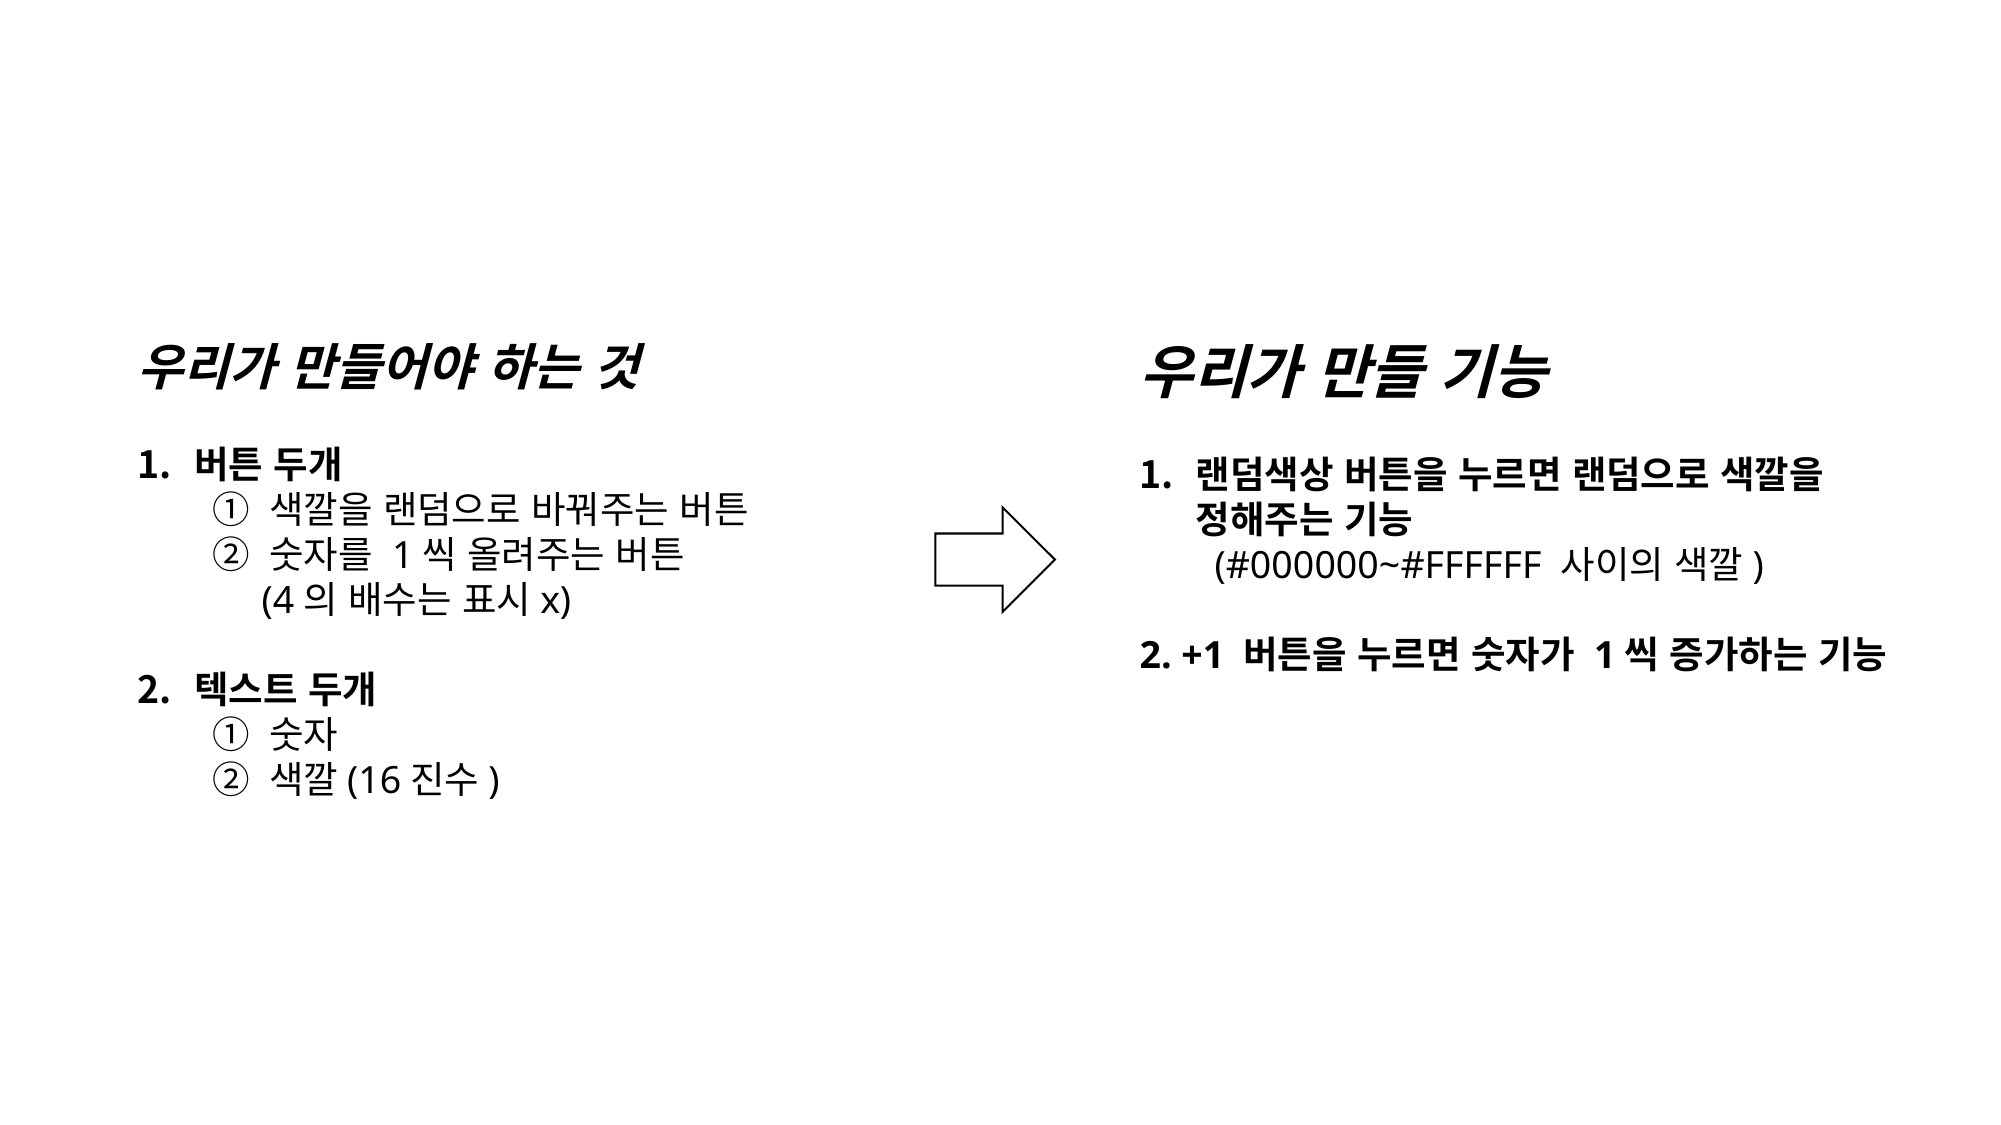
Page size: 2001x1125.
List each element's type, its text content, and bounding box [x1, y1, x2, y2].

text_box 우리가 만들 기능 랜덤색상 버튼을 누르면 랜덤으로 색깔을 정해주는 기능 (#000000~#FFFFFF 사이의 색깔) 2. +1 버튼을 누르면 숫자가 1씩 증가하는 기능 [1124, 328, 1903, 683]
text_box [934, 504, 1057, 615]
text_box 우리가 만들어야 하는 것 버튼 두개 색깔을 랜덤으로 바꿔주는 버튼 숫자를 1씩 올려주는 버튼 (4의 배수는 표시x) 텍스트 두개 숫자 색깔(16진수) [123, 328, 866, 808]
